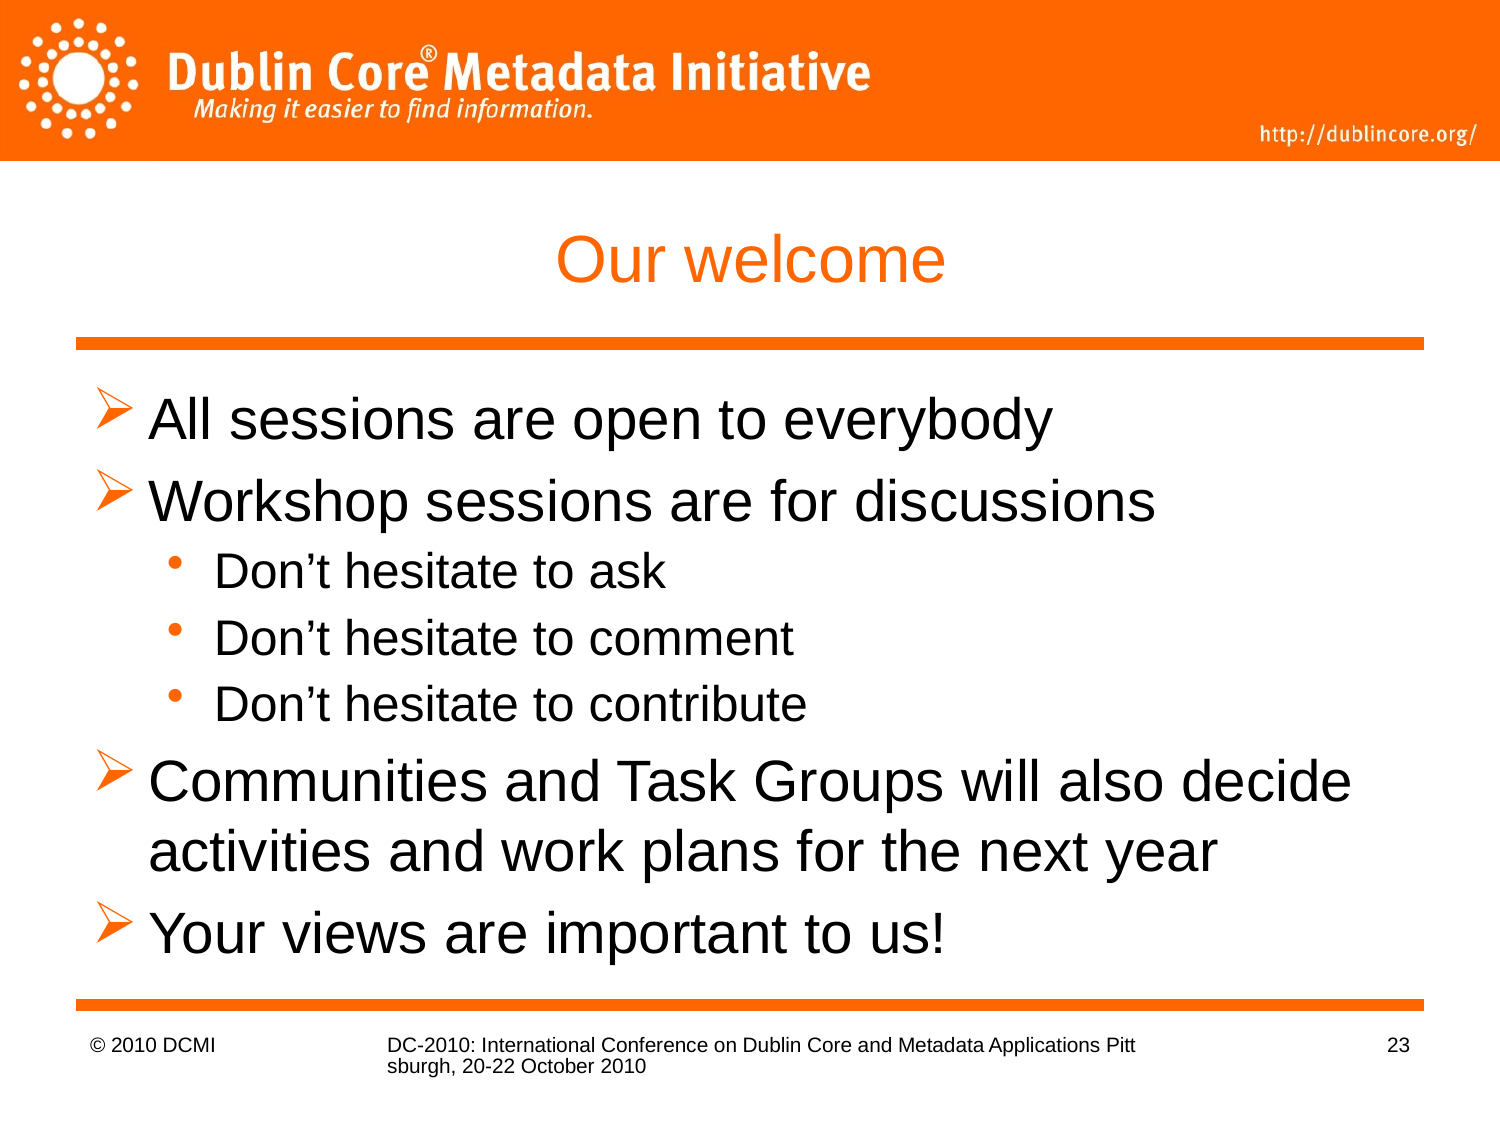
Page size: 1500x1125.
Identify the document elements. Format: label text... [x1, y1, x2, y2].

picture [0, 0, 1500, 161]
footer DC-2010: International Conference on Dublin Core and Metadata Applications Pittsburgh, 20-22 October 2010 [371, 1024, 1152, 1103]
slide_number 23 [1163, 1024, 1426, 1103]
title Our welcome [76, 196, 1428, 315]
slide_number © 2010 DCMI [74, 1024, 361, 1103]
picture [76, 999, 1424, 1011]
picture [76, 337, 1424, 350]
list All sessions are open to everybody Workshop sessions are for discussions Don’t hesitate to ask Don’t hesitate to comment Don’t hesitate to contribute Communities and Task Groups will also decide activities and work plans for the next year Your views are important to us! [76, 373, 1428, 970]
